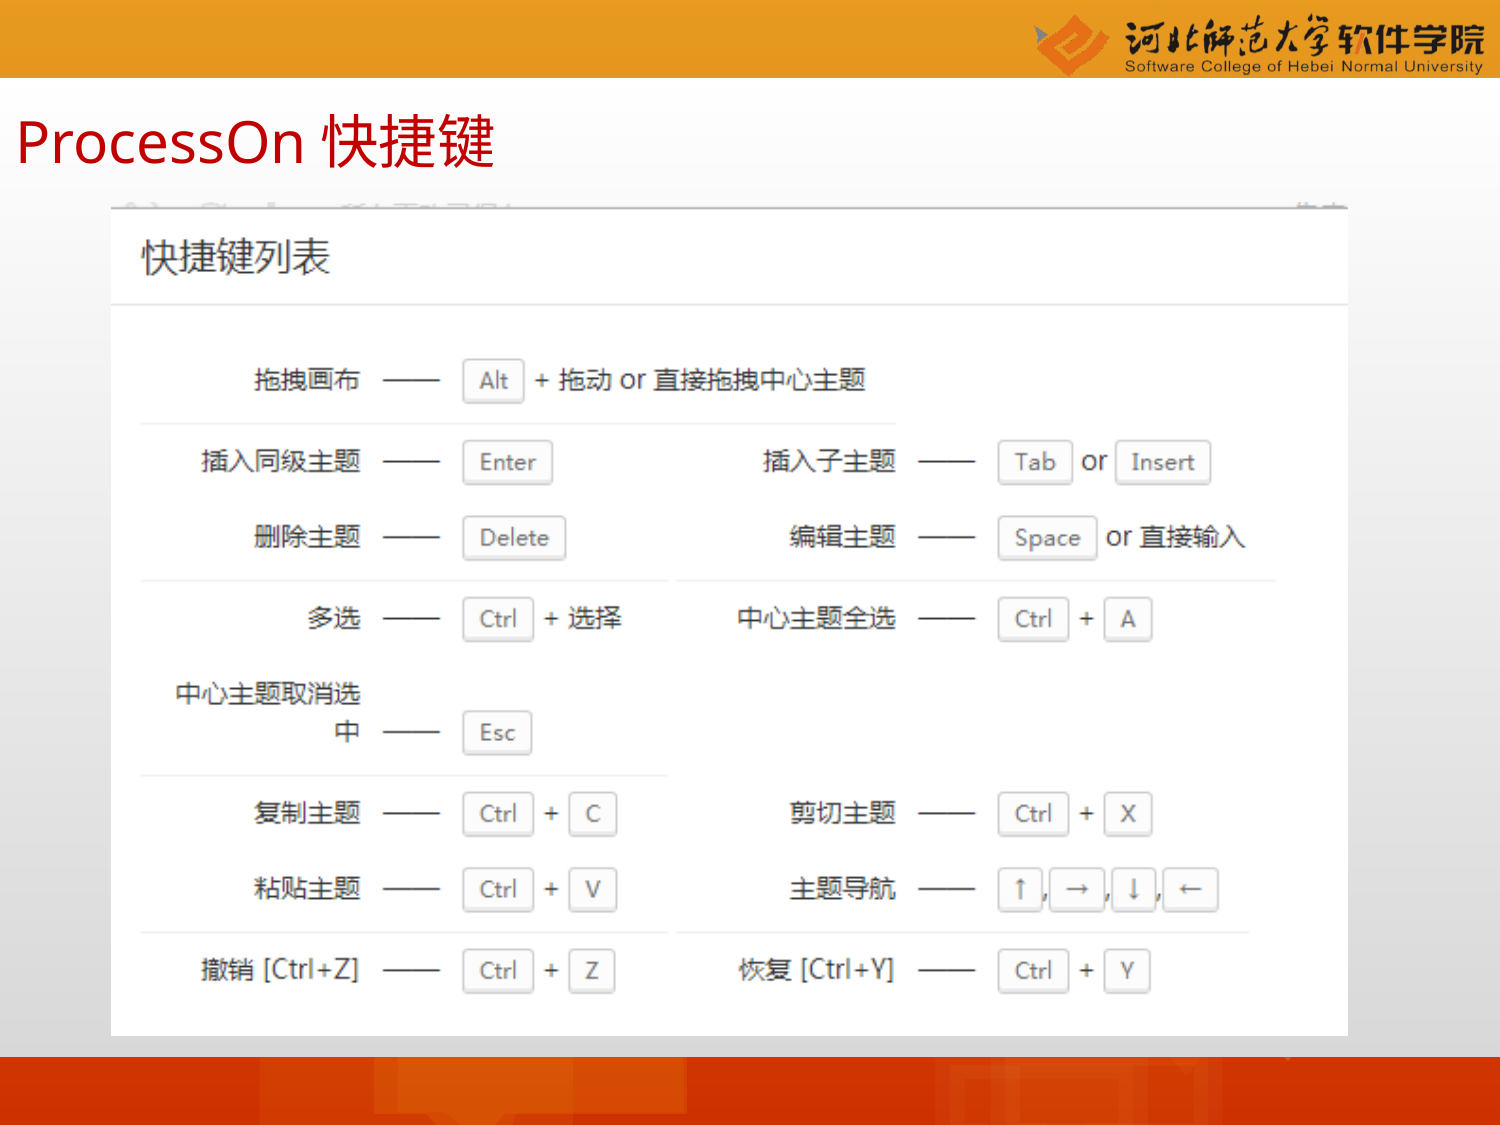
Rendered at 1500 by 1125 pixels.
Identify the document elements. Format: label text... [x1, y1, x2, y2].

picture [111, 202, 1348, 1036]
text_box [0, 79, 1500, 1057]
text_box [1028, 4, 1500, 79]
title ProcessOn快捷键 [0, 77, 1169, 183]
